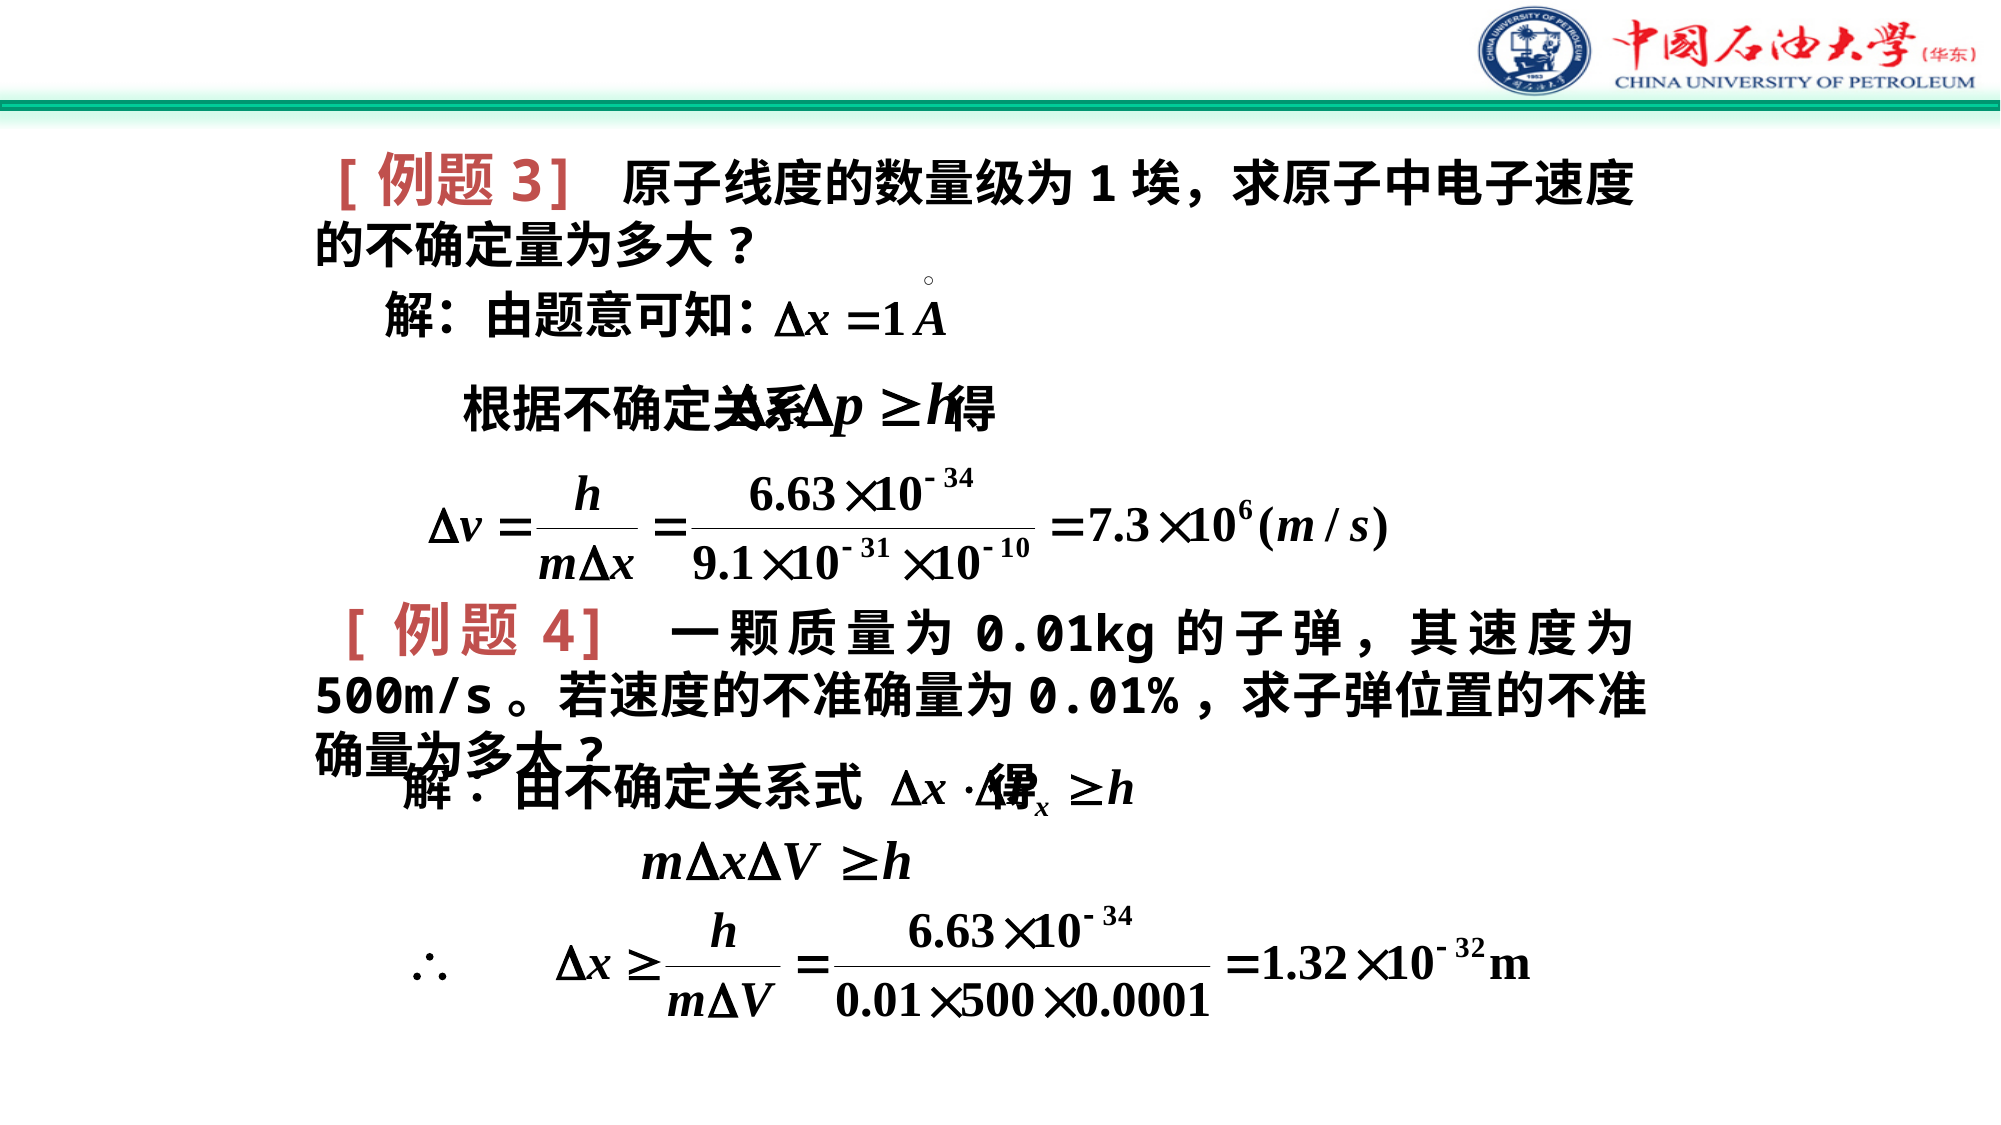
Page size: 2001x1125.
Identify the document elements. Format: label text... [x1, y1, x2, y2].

text_box [例题4] 一颗质量为0.01kg的子弹，其速度为500m/s。若速度的不准确量为0.01%，求子弹位置的不准确量为多大? [299, 585, 1663, 791]
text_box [387, 747, 1488, 824]
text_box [362, 369, 1099, 445]
picture [1393, 0, 2001, 90]
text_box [412, 897, 1536, 1024]
text_box [例题3] 原子线度的数量级为1埃，求原子中电子速度的不确定量为多大? [299, 135, 1650, 281]
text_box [637, 835, 917, 887]
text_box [367, 260, 951, 352]
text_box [424, 460, 1392, 586]
